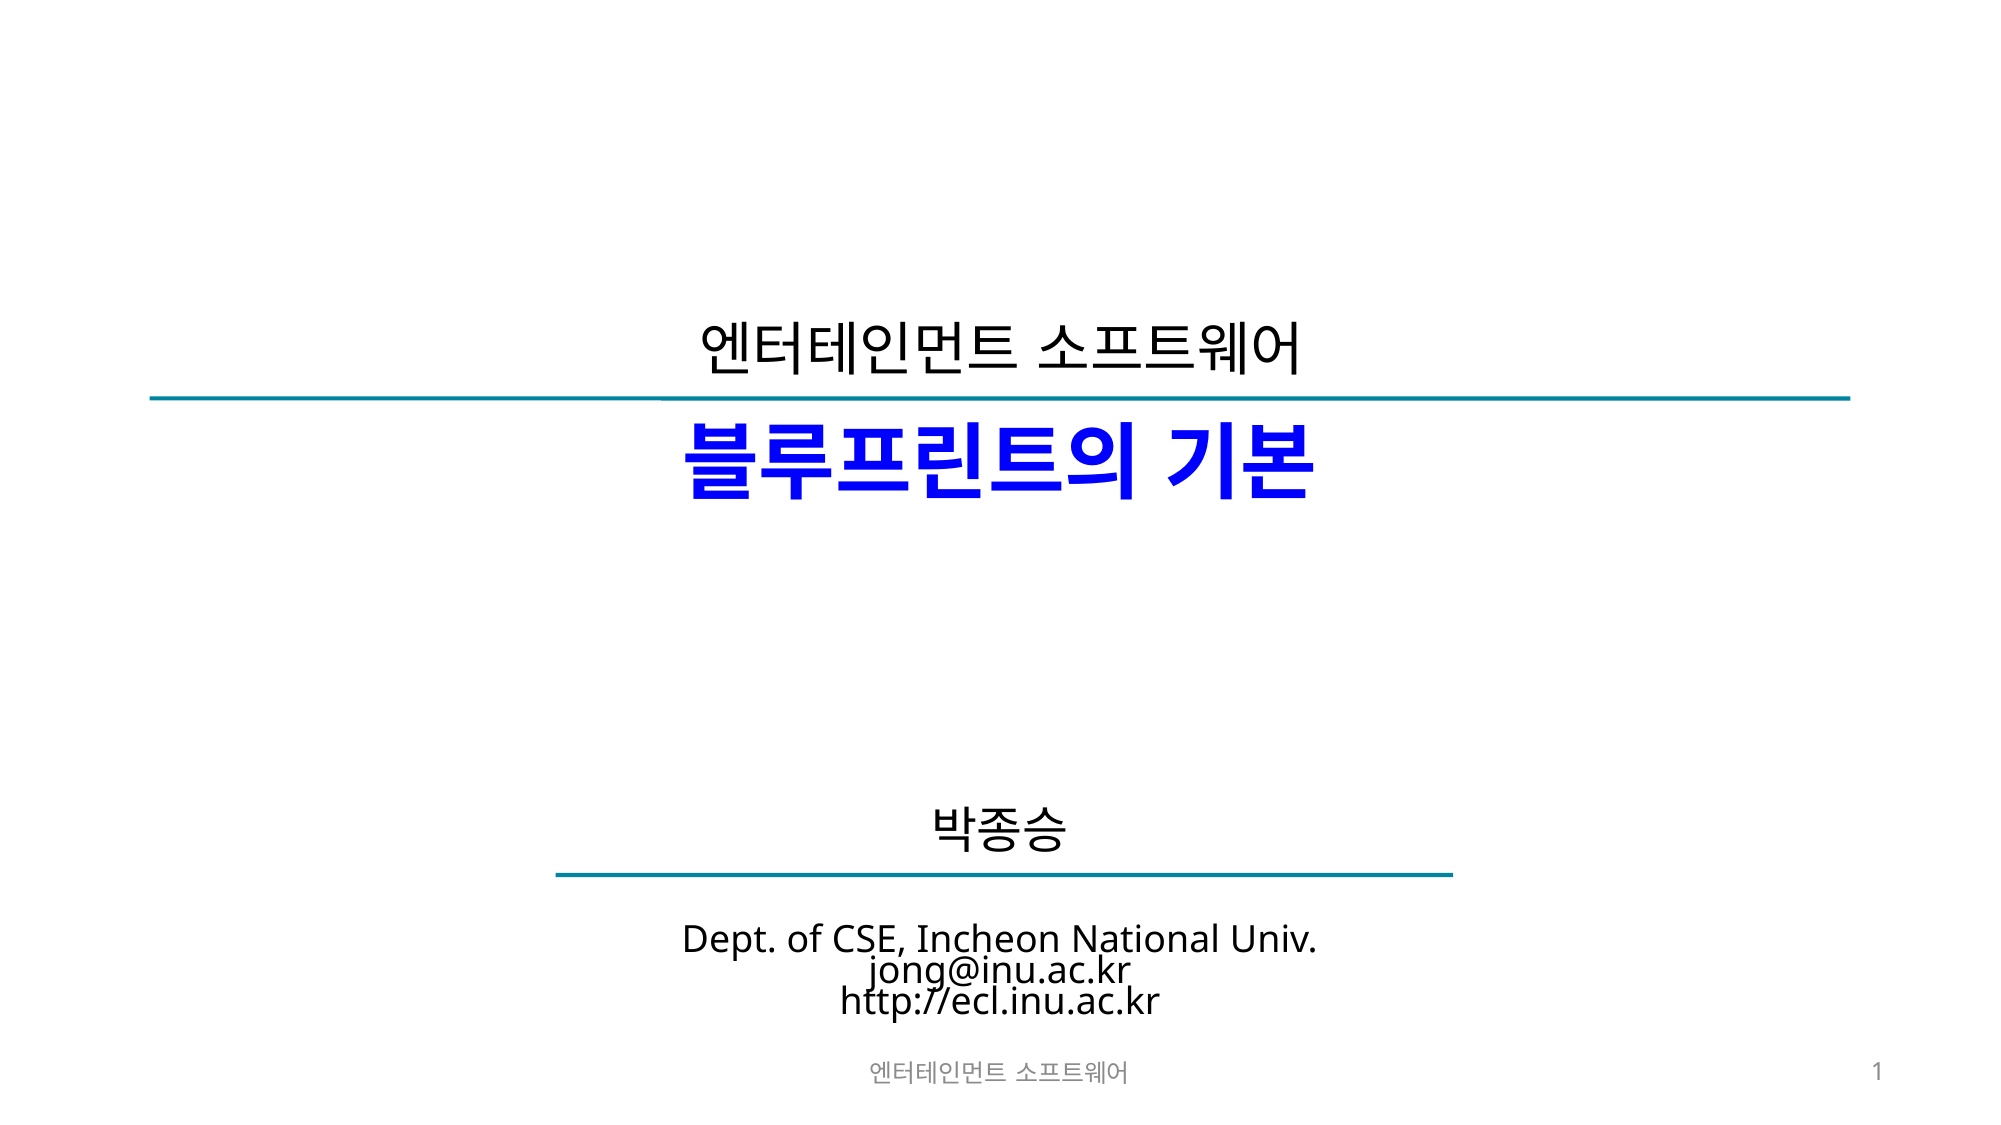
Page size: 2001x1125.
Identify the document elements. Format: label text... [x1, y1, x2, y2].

title 블루프린트의 기본 [149, 398, 1851, 521]
slide_number 1 [1433, 1042, 1900, 1103]
footer 엔터테인먼트 소프트웨어 [683, 1042, 1317, 1103]
